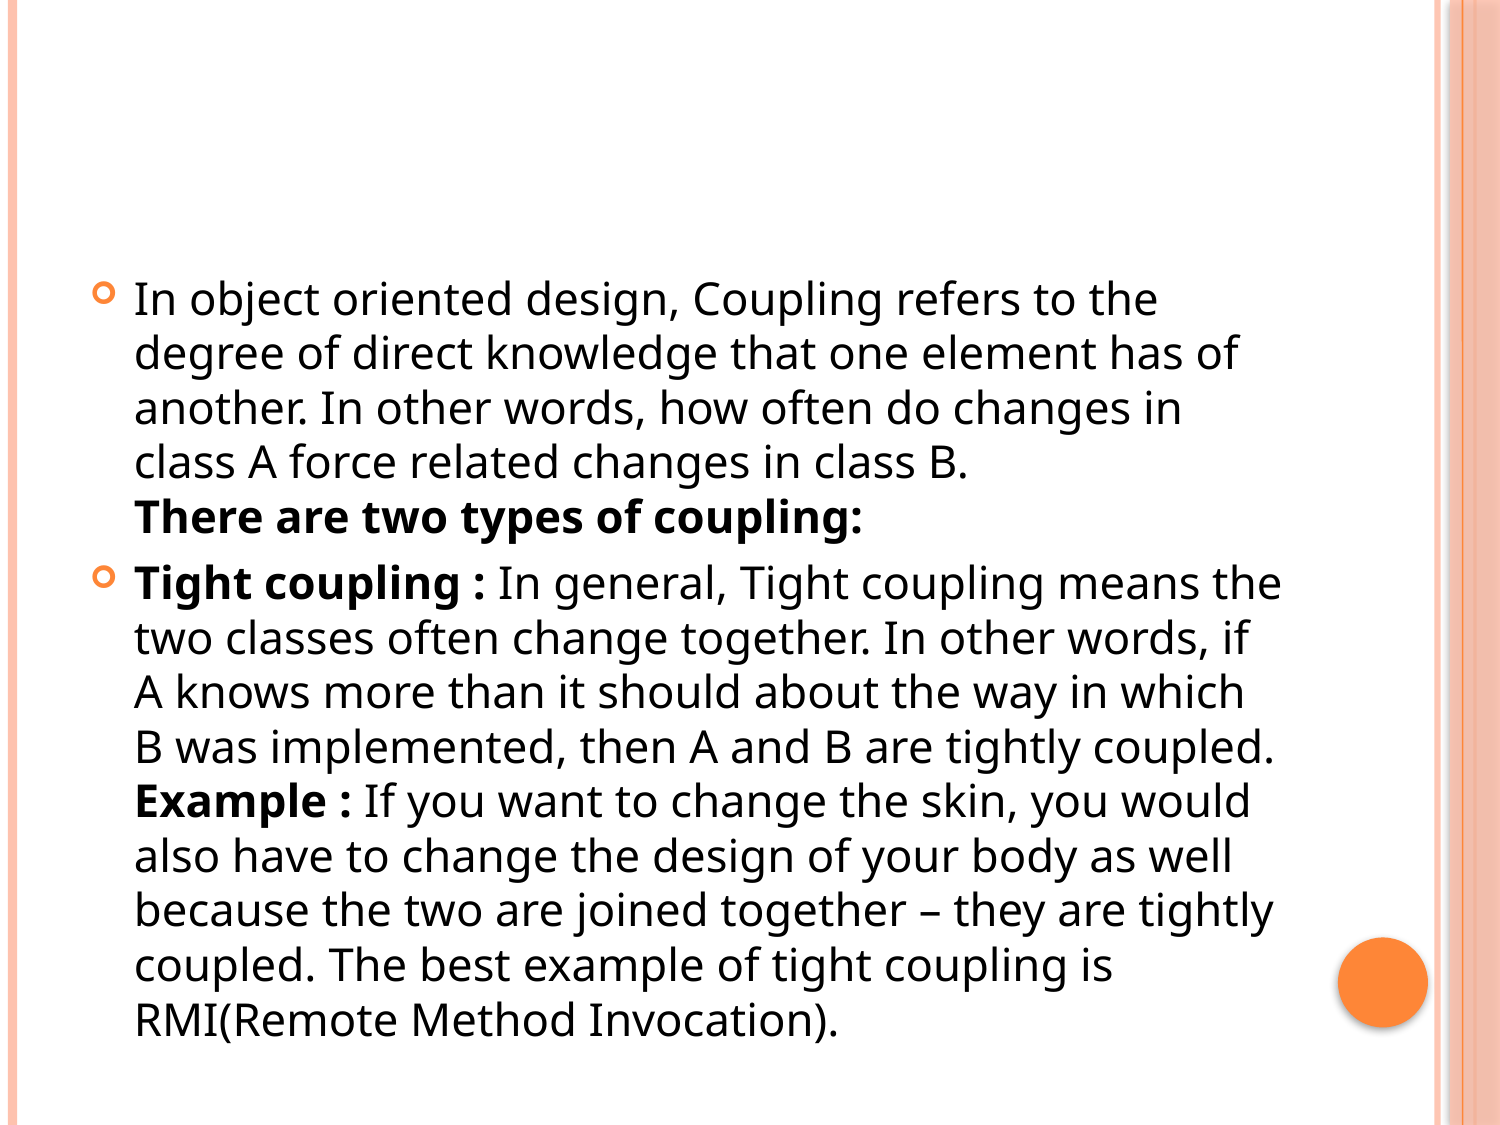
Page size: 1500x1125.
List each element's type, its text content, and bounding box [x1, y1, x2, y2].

list In object oriented design, Coupling refers to the degree of direct knowledge that one element has of another. In other words, how often do changes in class A force related changes in class B. There are two types of coupling: Tight coupling : In general, Tight coupling means the two classes often change together. In other words, if A knows more than it should about the way in which B was implemented, then A and B are tightly coupled. Example : If you want to change the skin, you would also have to change the design of your body as well because the two are joined together – they are tightly coupled. The best example of tight coupling is RMI(Remote Method Invocation). [75, 262, 1300, 1062]
